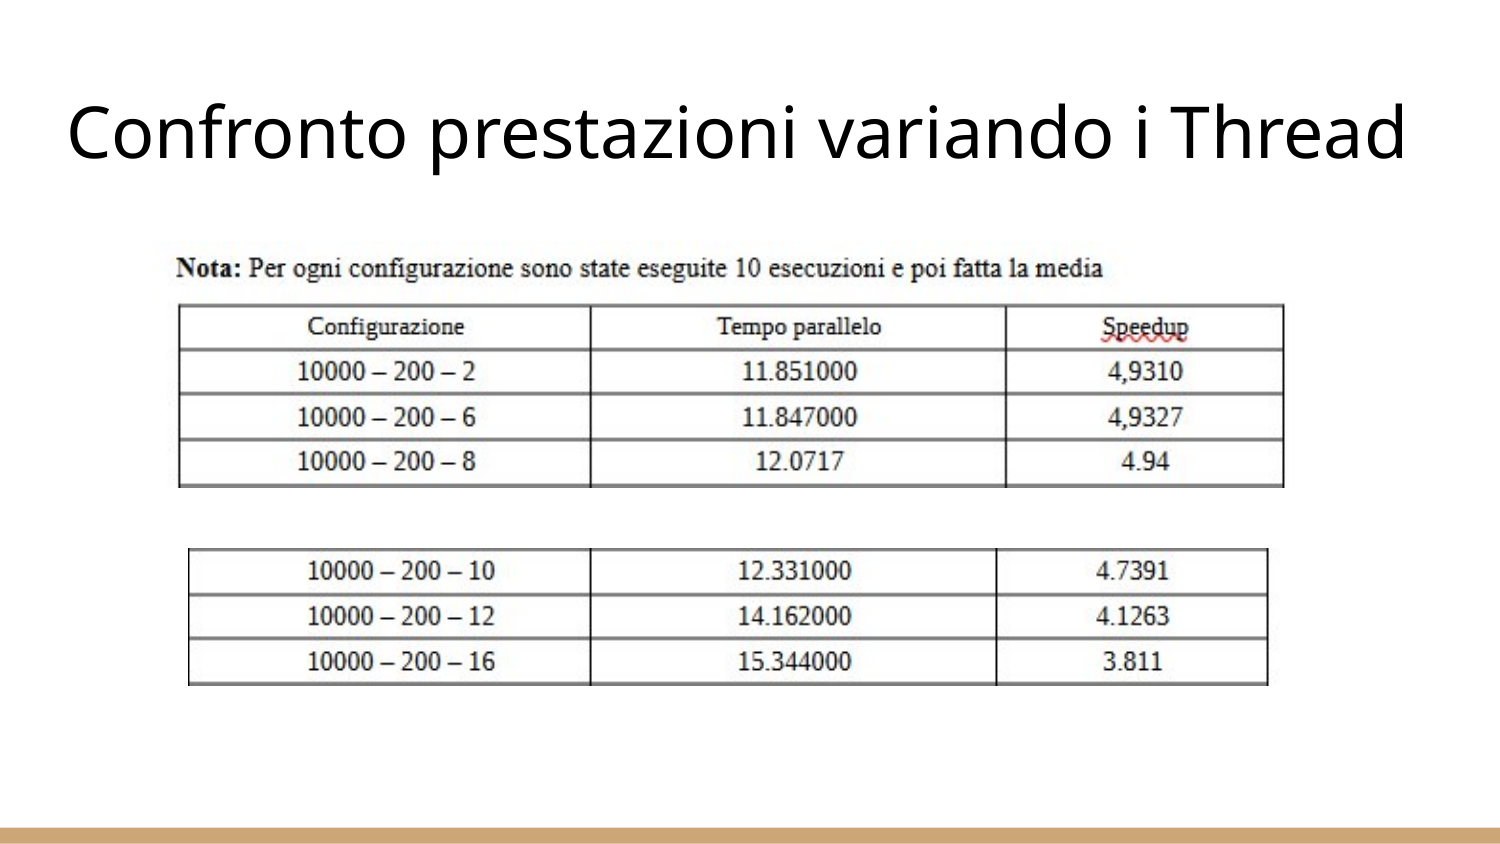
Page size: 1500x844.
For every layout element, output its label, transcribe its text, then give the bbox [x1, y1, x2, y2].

title Confronto prestazioni variando i Thread [51, 51, 1449, 189]
picture [188, 548, 1312, 686]
picture [152, 241, 1348, 489]
